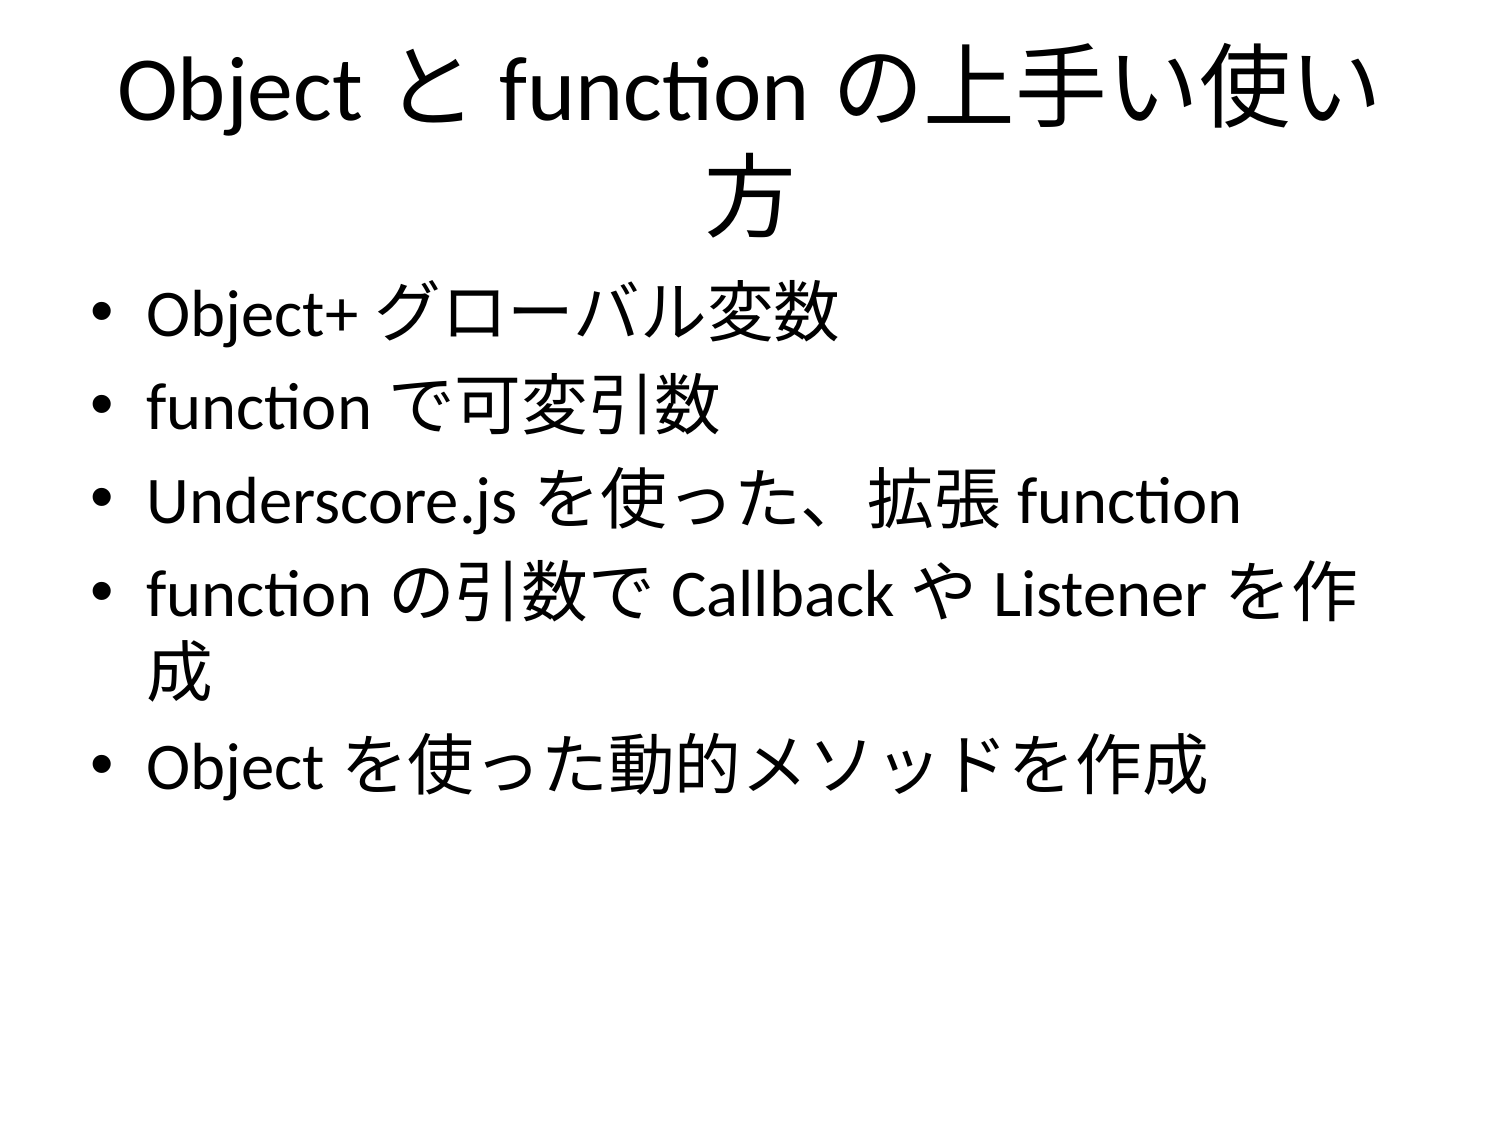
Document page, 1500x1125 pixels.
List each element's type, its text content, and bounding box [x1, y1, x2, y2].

list Object+グローバル変数 functionで可変引数 Underscore.jsを使った、拡張function functionの引数でCallbackやListenerを作成 Objectを使った動的メソッドを作成 [75, 262, 1425, 1005]
title Objectとfunctionの上手い使い方 [75, 45, 1425, 233]
